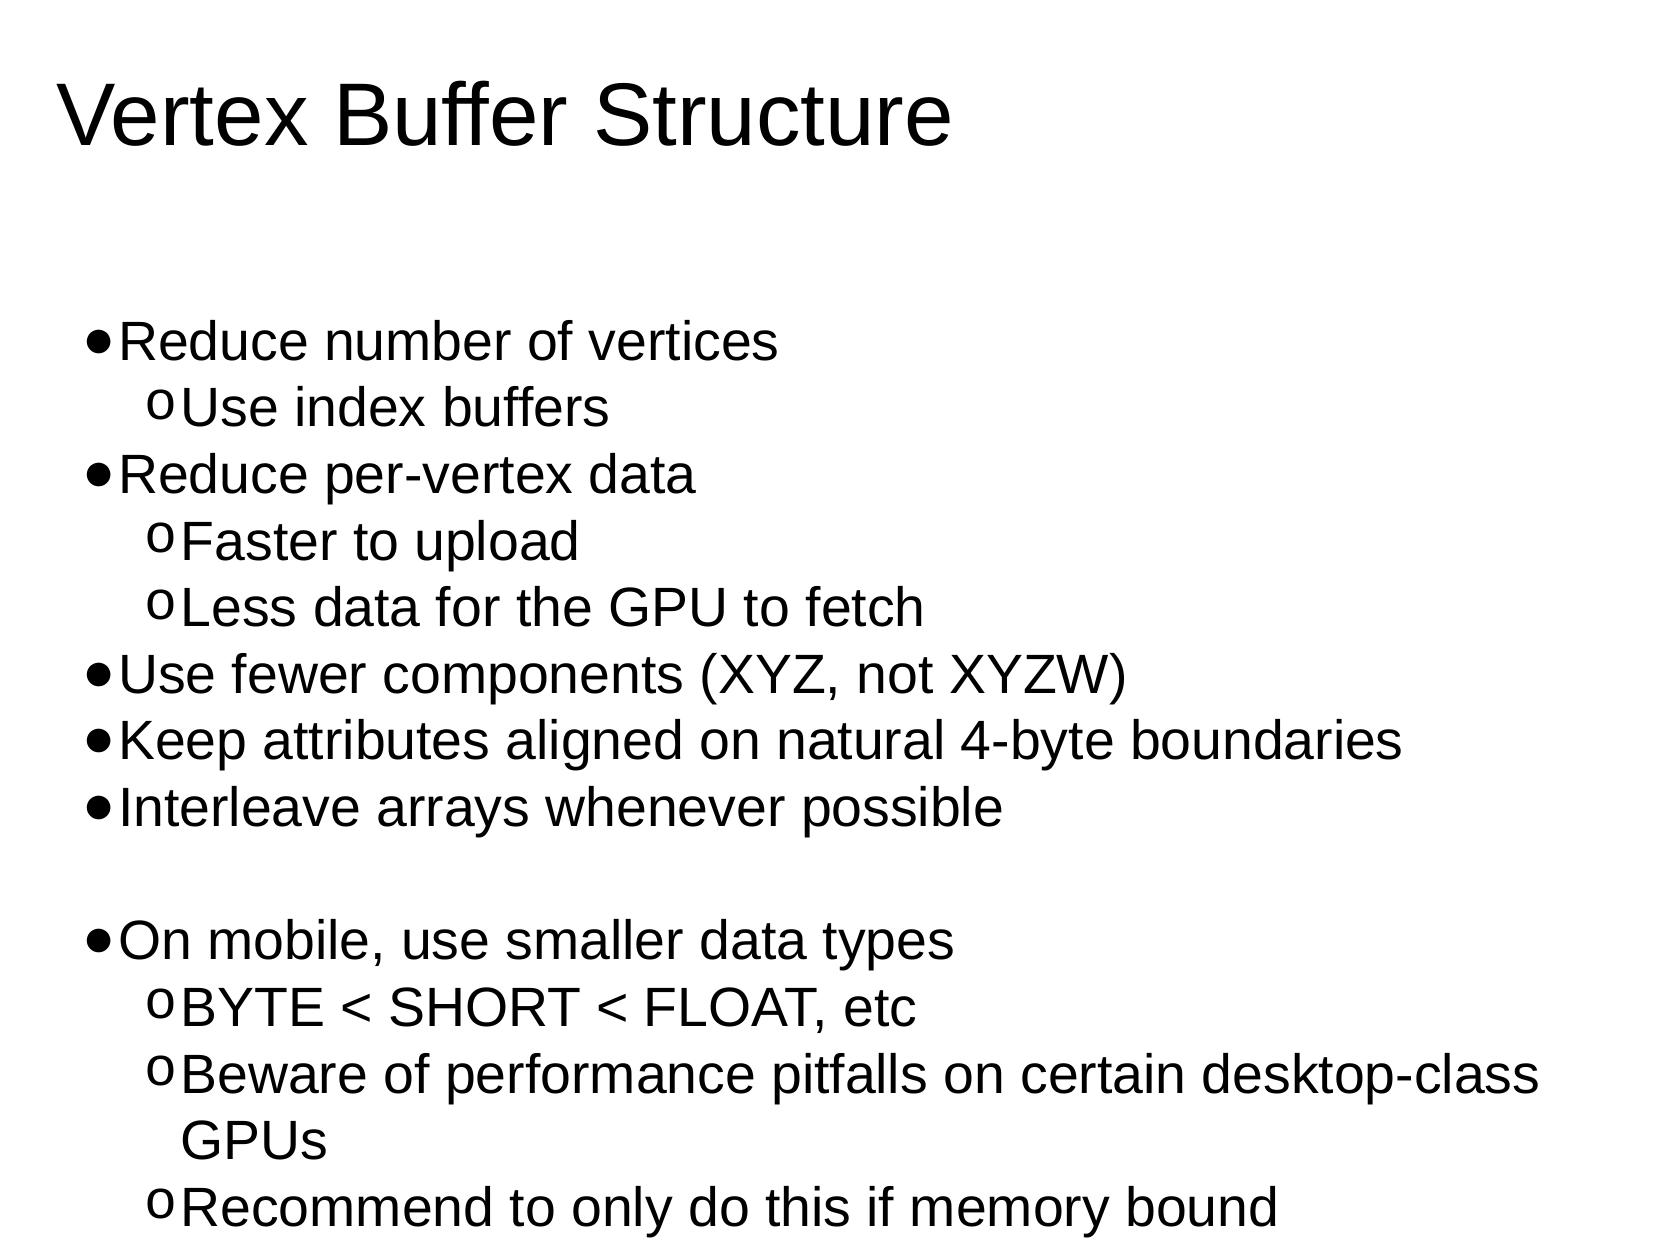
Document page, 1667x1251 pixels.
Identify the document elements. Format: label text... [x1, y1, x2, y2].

list Reduce number of vertices Use index buffers Reduce per-vertex data Faster to upload Less data for the GPU to fetch Use fewer components (XYZ, not XYZW) Keep attributes aligned on natural 4-byte boundaries Interleave arrays whenever possible On mobile, use smaller data types BYTE < SHORT < FLOAT, etc Beware of performance pitfalls on certain desktop-class GPUs Recommend to only do this if memory bound (mobile/netbook/etc) [49, 298, 1629, 1250]
title Vertex Buffer Structure [50, 50, 1630, 213]
